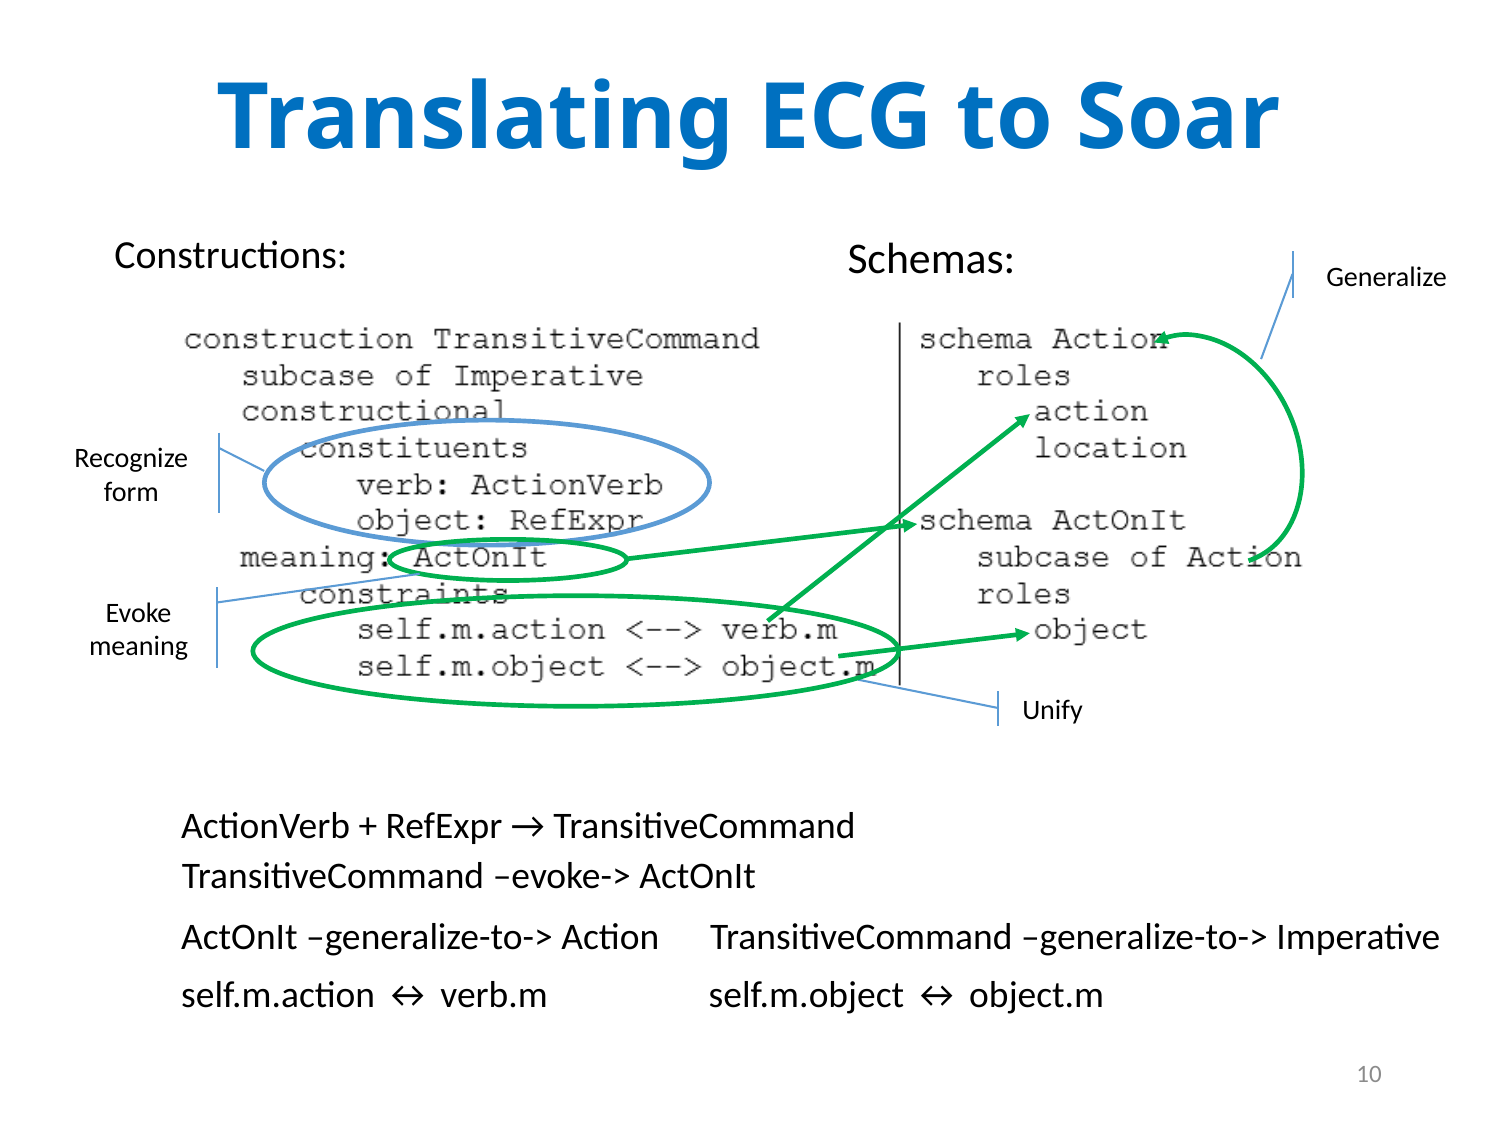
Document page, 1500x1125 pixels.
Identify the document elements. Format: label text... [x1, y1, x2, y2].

text_box TransitiveCommand –evoke-> ActOnIt [167, 844, 1111, 904]
text_box ActionVerb + RefExpr → TransitiveCommand [166, 794, 1110, 854]
title Translating ECG to Soar [102, 65, 1397, 173]
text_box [626, 523, 918, 559]
text_box self.m.action ↔ verb.m self.m.object ↔ object.m [166, 962, 1467, 1022]
text_box Constructions: [103, 228, 738, 284]
text_box [352, 692, 800, 708]
text_box Schemas: [832, 228, 1397, 284]
text_box ActOnIt –generalize-to-> Action TransitiveCommand –generalize-to-> Imperative [166, 904, 1467, 962]
text_box Recognize form [57, 433, 177, 513]
text_box Generalize [1275, 251, 1294, 318]
text_box Evoke meaning [71, 587, 177, 668]
text_box Unify [1006, 692, 1099, 726]
slide_number 10 [1059, 1042, 1397, 1103]
text_box Unify [913, 692, 999, 726]
picture [177, 318, 1322, 692]
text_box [838, 633, 1030, 657]
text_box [767, 414, 1030, 621]
text_box Generalize [1307, 251, 1466, 298]
